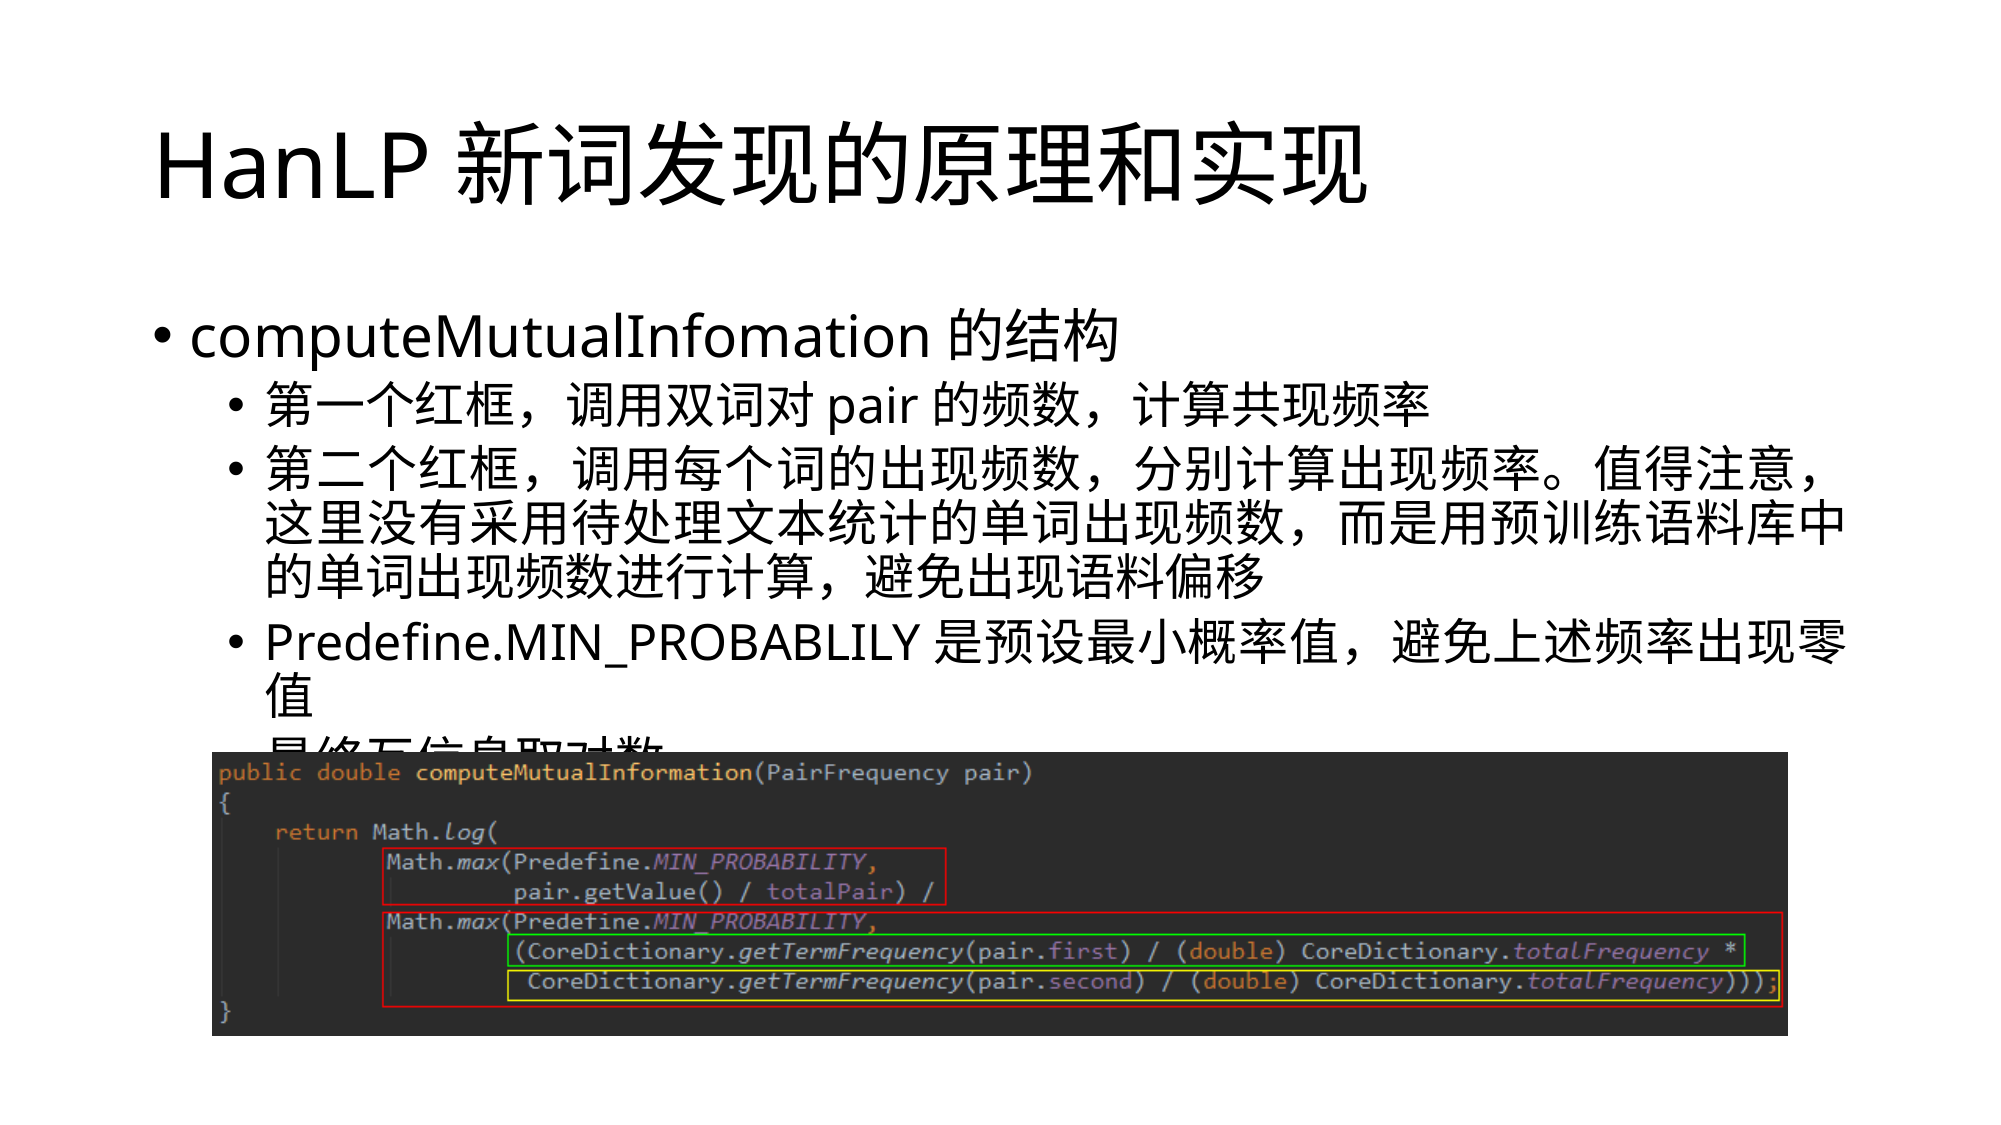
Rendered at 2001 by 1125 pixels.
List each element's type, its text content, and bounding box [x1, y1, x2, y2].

picture [212, 752, 1788, 1036]
title HanLP新词发现的原理和实现 [137, 59, 1863, 278]
list computeMutualInfomation的结构 第一个红框，调用双词对pair的频数，计算共现频率 第二个红框，调用每个词的出现频数，分别计算出现频率。值得注意，这里没有采用待处理文本统计的单词出现频数，而是用预训练语料库中的单词出现频数进行计算，避免出现语料偏移 Predefine.MIN_PROBABLILY是预设最小概率值，避免上述频率出现零值 最终互信息取对数 [137, 299, 1863, 1014]
